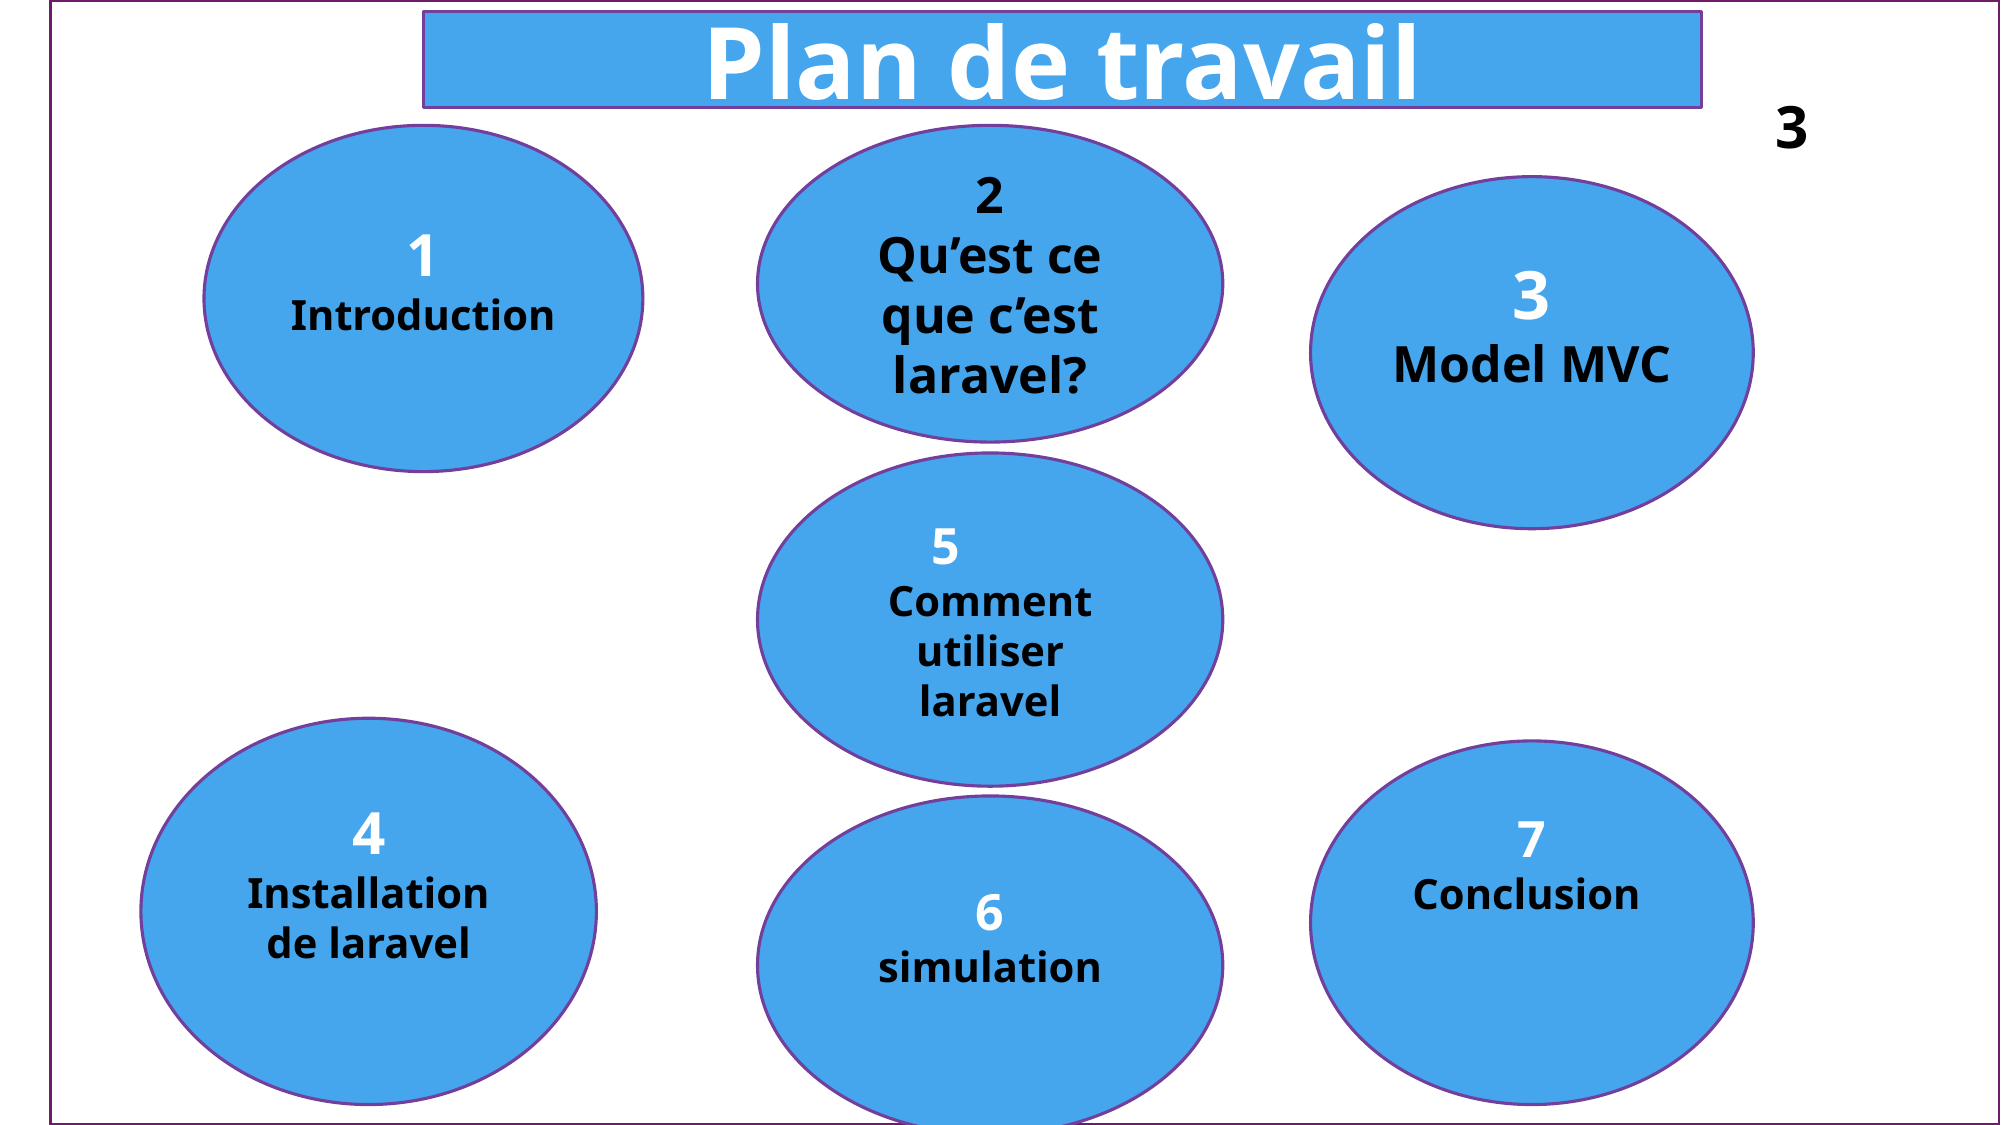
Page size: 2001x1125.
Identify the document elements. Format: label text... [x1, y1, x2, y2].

text_box 4 Installation de laravel [139, 716, 598, 1107]
text_box 7 Conclusion [1308, 739, 1755, 1107]
text_box Plan de travail [422, 10, 1703, 109]
slide_number 3 [1723, 50, 1861, 177]
text_box 6 simulation [755, 794, 1225, 1125]
text_box 2 Qu’est ce que c’est laravel? [755, 123, 1225, 444]
text_box 3 Model MVC [1308, 175, 1755, 531]
text_box [49, 0, 2000, 1125]
text_box 1 Introduction [202, 123, 645, 474]
text_box 5 Comment utiliser laravel [755, 451, 1225, 788]
